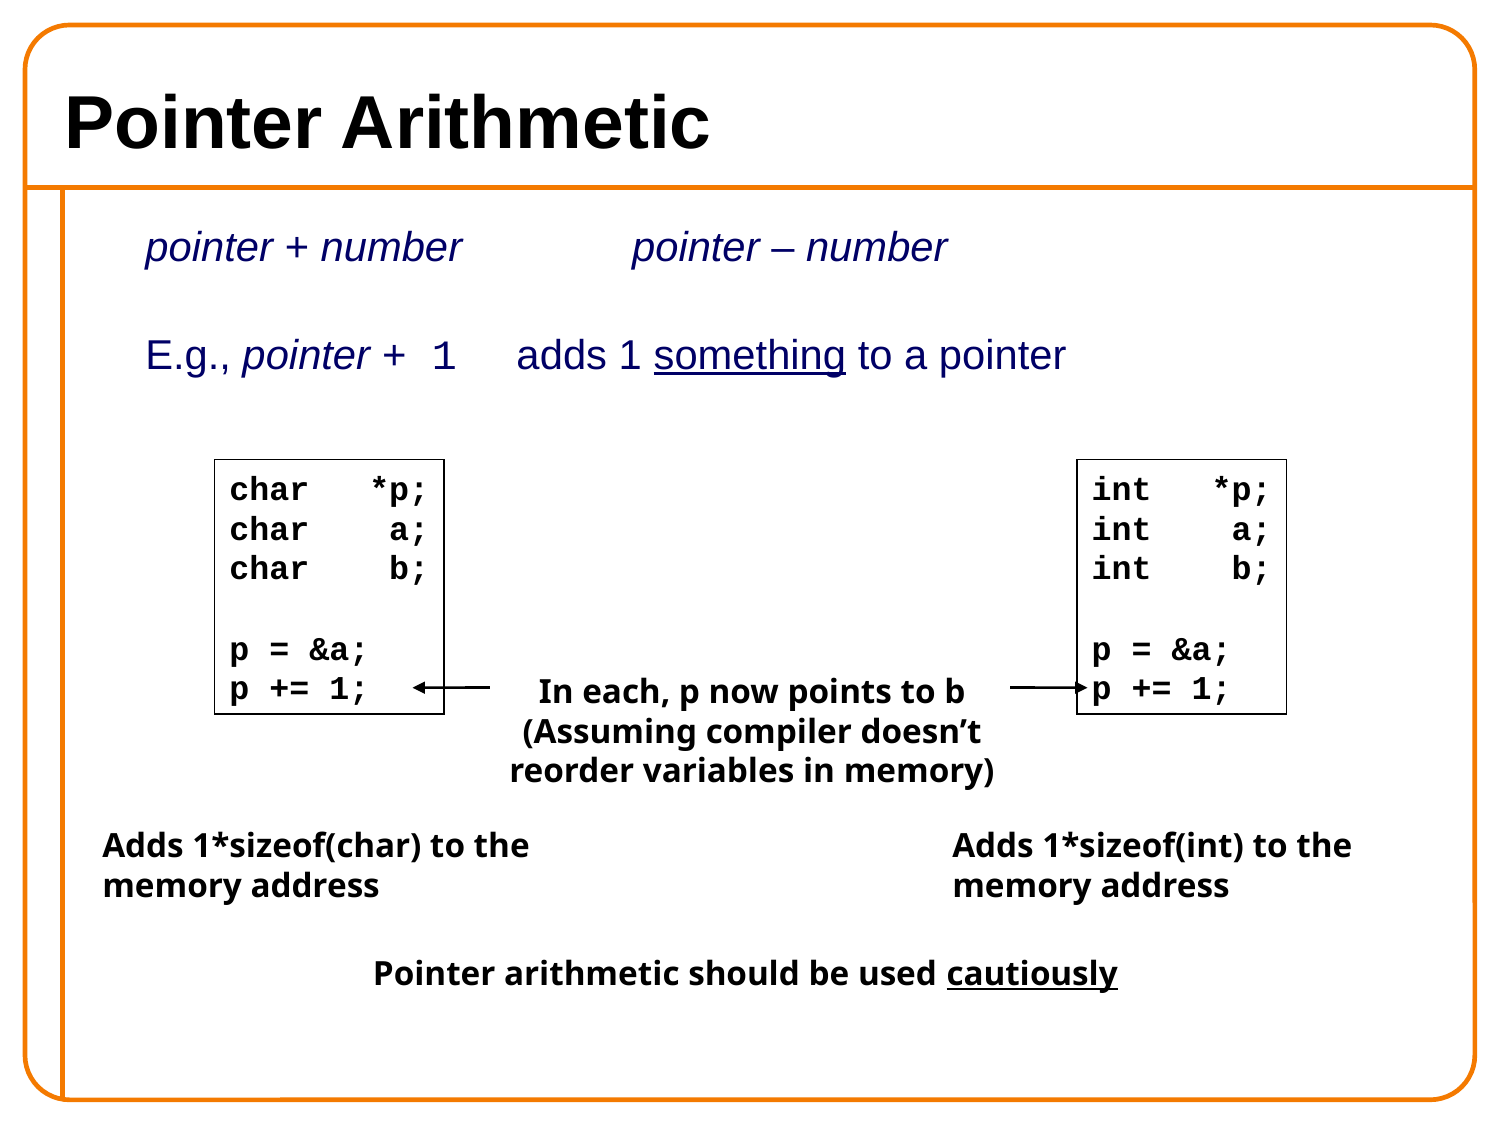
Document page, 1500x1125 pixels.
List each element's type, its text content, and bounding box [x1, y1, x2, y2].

text_box [1312, 1037, 1463, 1100]
text_box Adds 1*sizeof(char) to the memory address [87, 817, 562, 912]
text_box Pointer Arithmetic [50, 62, 1450, 175]
text_box In each, p now points to b (Assuming compiler doesn’t reorder variables in memory) [442, 722, 1063, 797]
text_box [214, 459, 1287, 715]
text_box pointer + number pointer – number E.g., pointer + 1 adds 1 something to a pointer [74, 212, 1425, 469]
text_box Adds 1*sizeof(int) to the memory address [937, 817, 1397, 912]
text_box Pointer arithmetic should be used cautiously [308, 944, 1182, 1000]
